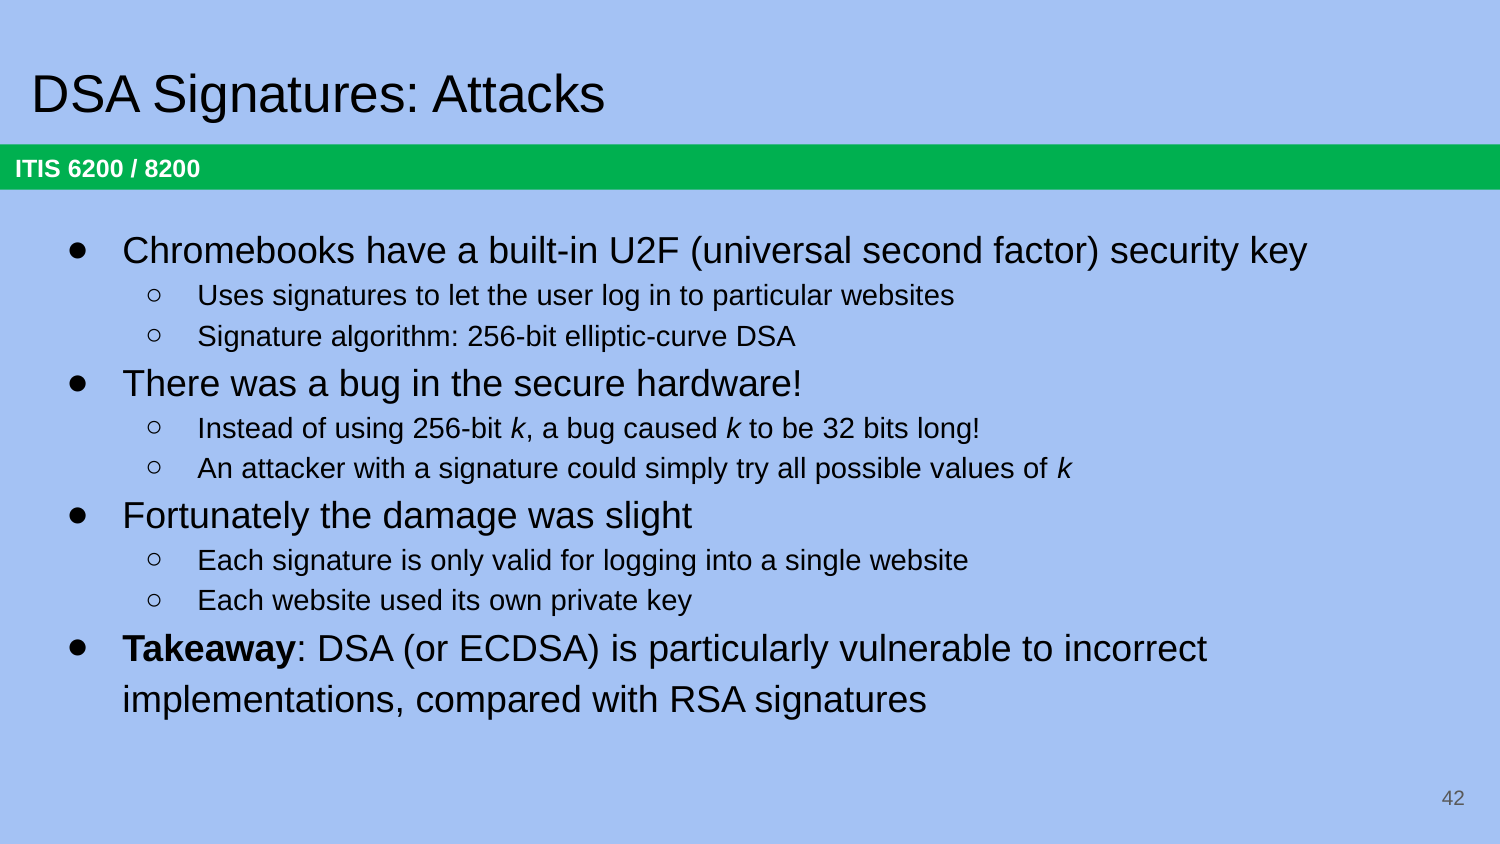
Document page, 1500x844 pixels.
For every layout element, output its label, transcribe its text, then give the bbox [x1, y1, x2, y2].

slide_number 42 [1389, 764, 1480, 830]
list Chromebooks have a built-in U2F (universal second factor) security key Uses signatures to let the user log in to particular websites Signature algorithm: 256-bit elliptic-curve DSA There was a bug in the secure hardware! Instead of using 256-bit k, a bug caused k to be 32 bits long! An attacker with a signature could simply try all possible values of k Fortunately the damage was slight Each signature is only valid for logging into a single website Each website used its own private key Takeaway: DSA (or ECDSA) is particularly vulnerable to incorrect implementations, compared with RSA signatures [32, 204, 1431, 823]
title DSA Signatures: Attacks [16, 44, 1415, 139]
